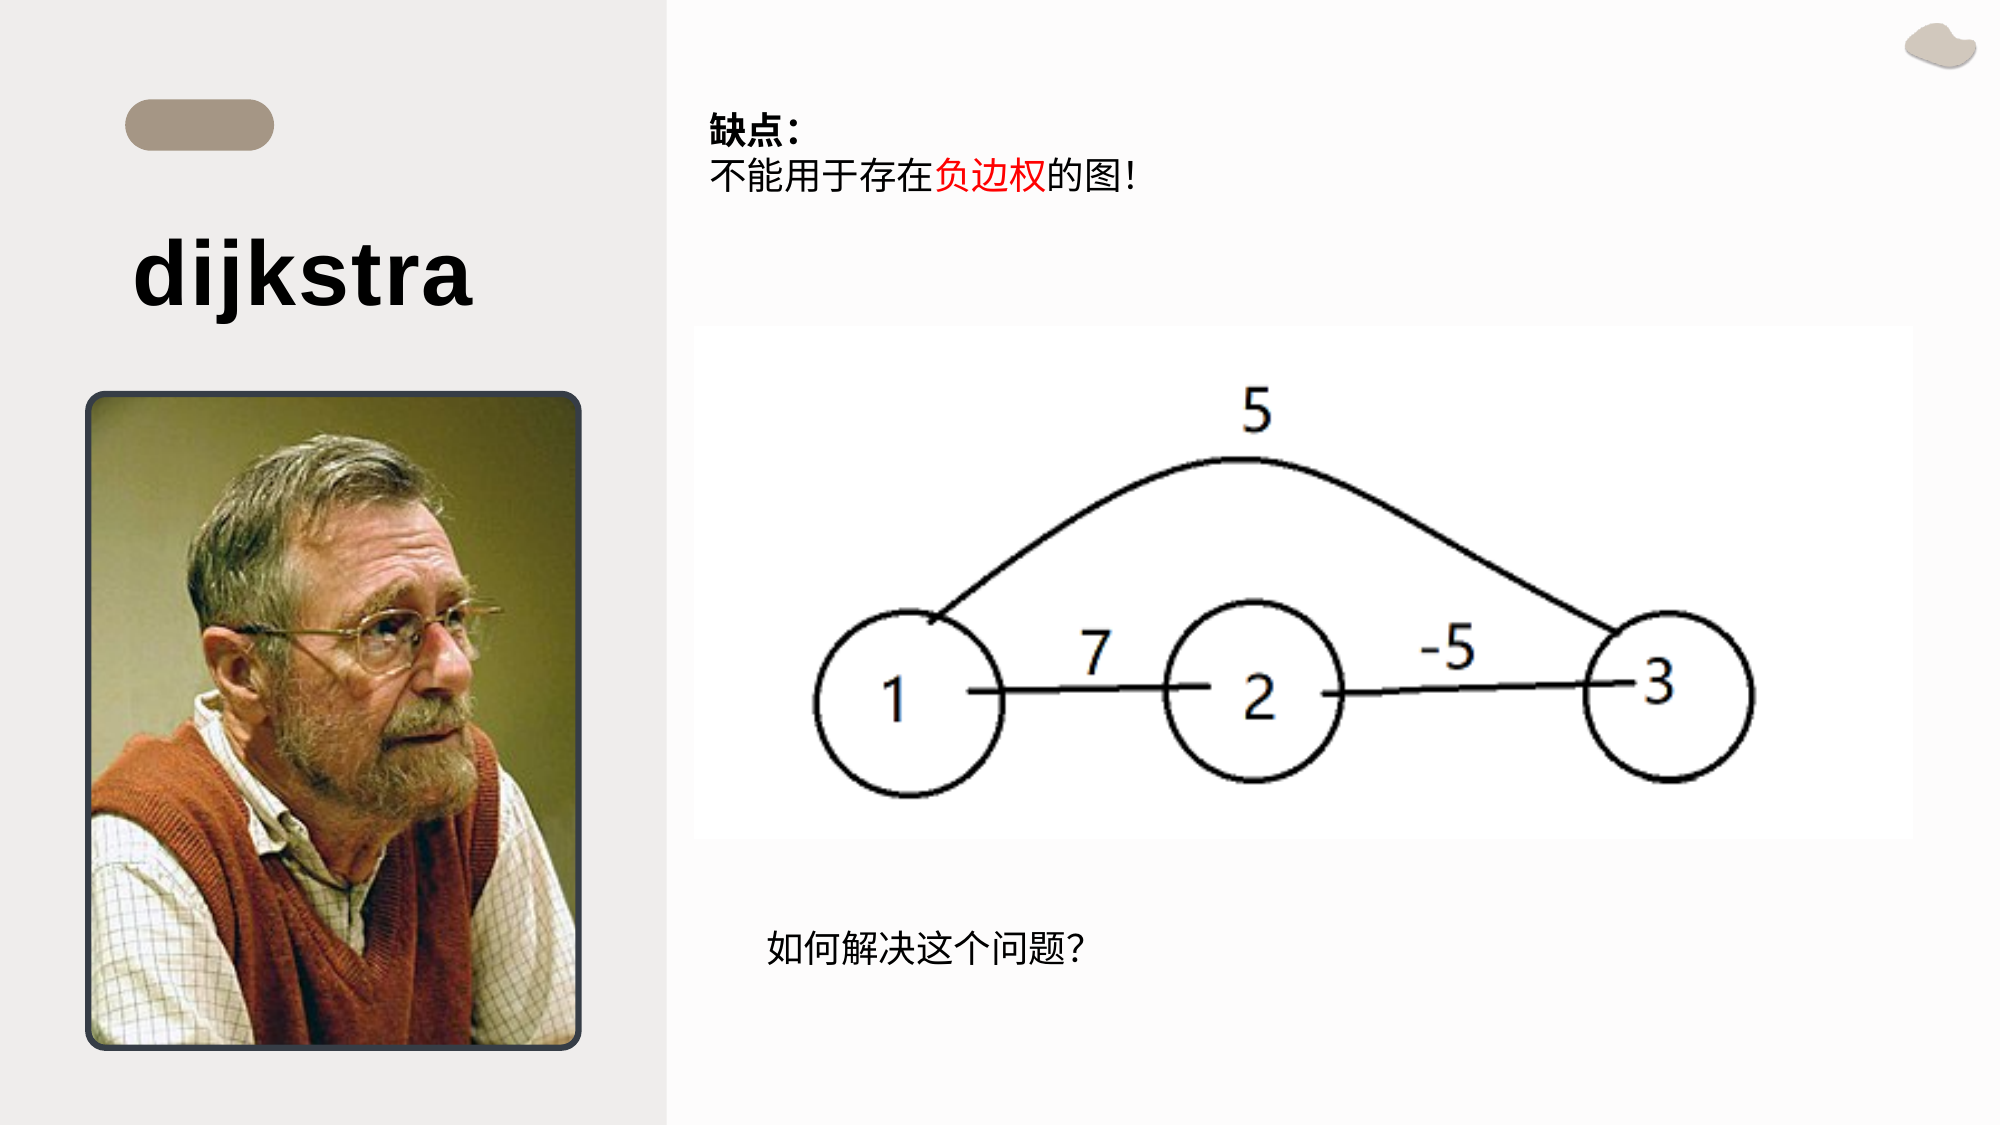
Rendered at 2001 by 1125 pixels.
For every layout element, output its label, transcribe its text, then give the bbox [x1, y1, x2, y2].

text_box 缺点： 不能用于存在负边权的图！ [694, 99, 1236, 205]
text_box [0, 0, 668, 1125]
picture [694, 326, 1913, 839]
picture [1881, 0, 2000, 95]
text_box [124, 98, 276, 152]
picture [88, 393, 579, 1048]
text_box 如何解决这个问题？ [751, 917, 1293, 978]
text_box dijkstra [125, 195, 511, 360]
